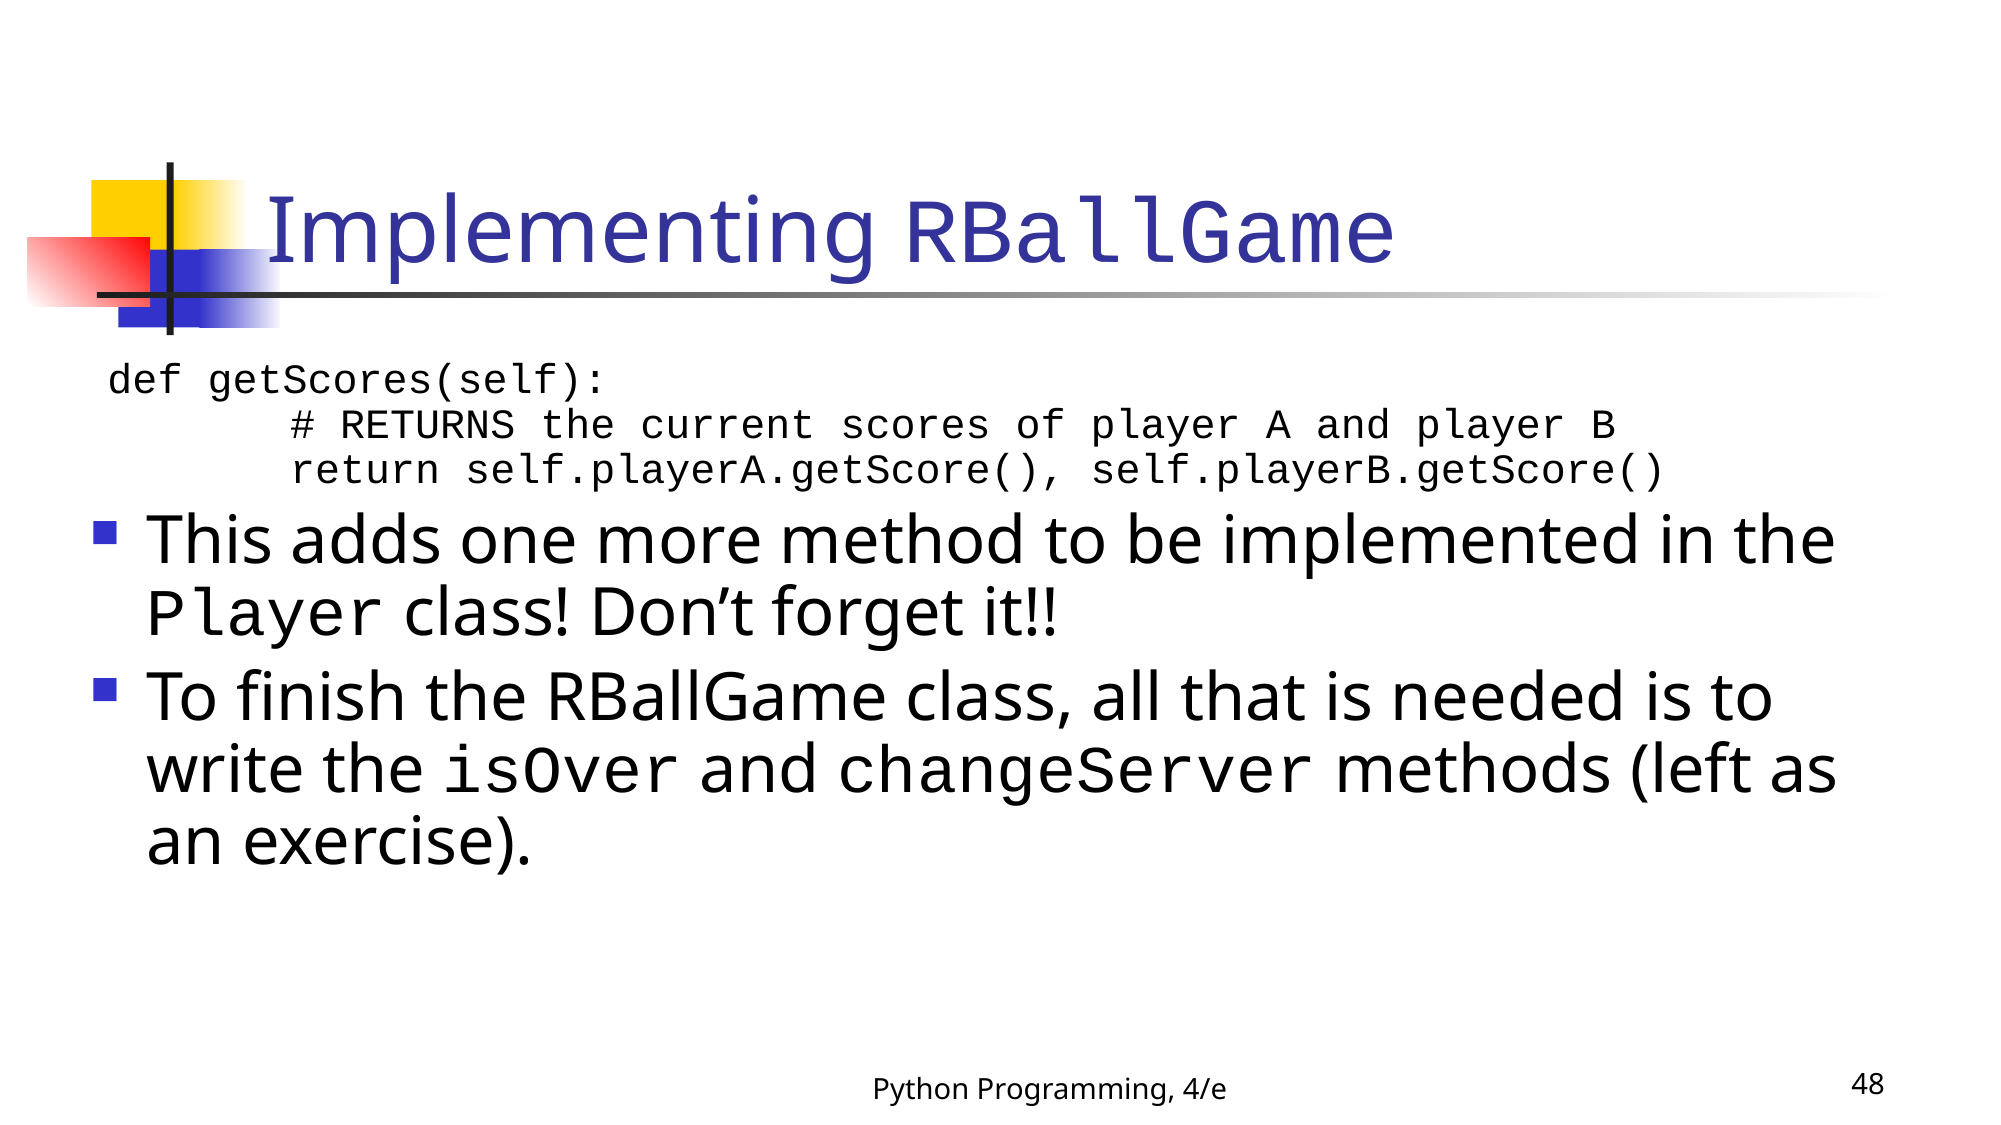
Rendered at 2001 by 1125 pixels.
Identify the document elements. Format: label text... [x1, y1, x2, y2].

title Implementing RBallGame [251, 101, 1957, 289]
footer Python Programming, 4/e [733, 1037, 1367, 1113]
slide_number 48 [1483, 1037, 1901, 1113]
list def getScores(self): # RETURNS the current scores of player A and player B return self.playerA.getScore(), self.playerB.getScore() This adds one more method to be implemented in the Player class! Don’t forget it!! To finish the RBallGame class, all that is needed is to write the isOver and changeServer methods (left as an exercise). [75, 350, 1900, 1026]
